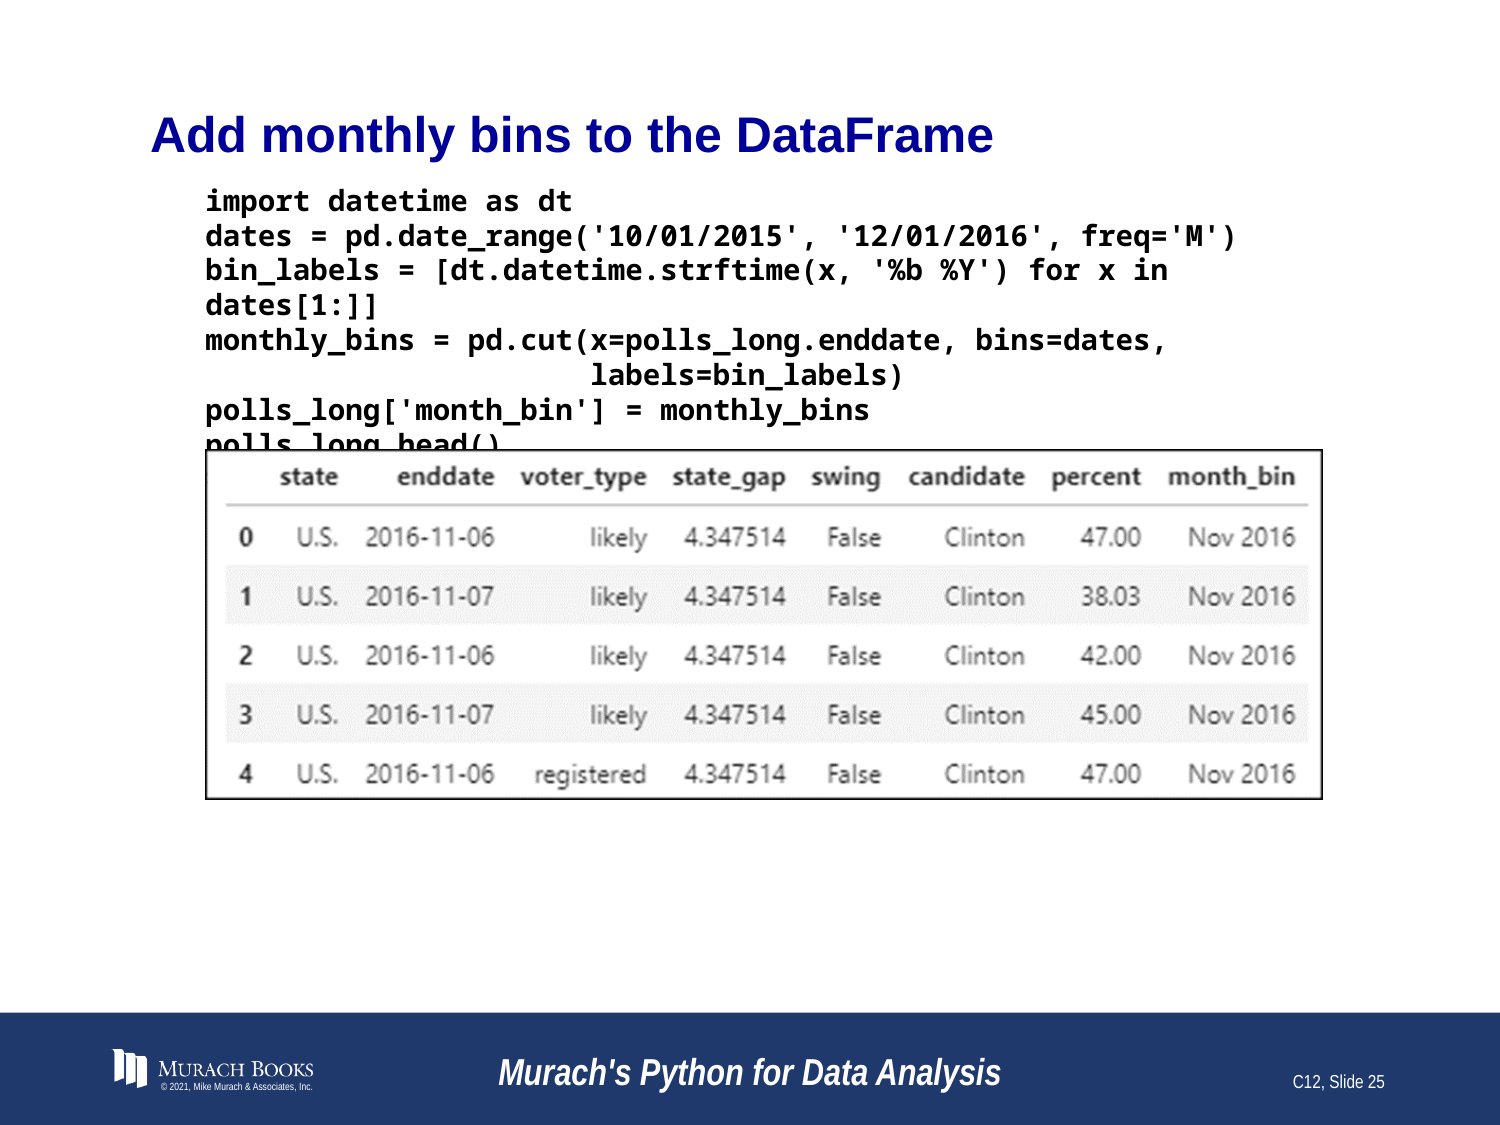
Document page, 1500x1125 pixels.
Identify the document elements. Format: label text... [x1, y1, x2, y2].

slide_number Murach's Python for Data Analysis [463, 1025, 1050, 1100]
list import datetime as dt dates = pd.date_range('10/01/2015', '12/01/2016', freq='M') bin_labels = [dt.datetime.strftime(x, '%b %Y') for x in dates[1:]] monthly_bins = pd.cut(x=polls_long.enddate, bins=dates, labels=bin_labels) polls_long['month_bin'] = monthly_bins polls_long.head() [133, 174, 1346, 538]
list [205, 449, 1323, 801]
footer © 2021, Mike Murach & Associates, Inc. [12, 1025, 463, 1100]
title Add monthly bins to the DataFrame [150, 102, 1350, 164]
slide_number C12, Slide 25 [1087, 1025, 1400, 1100]
